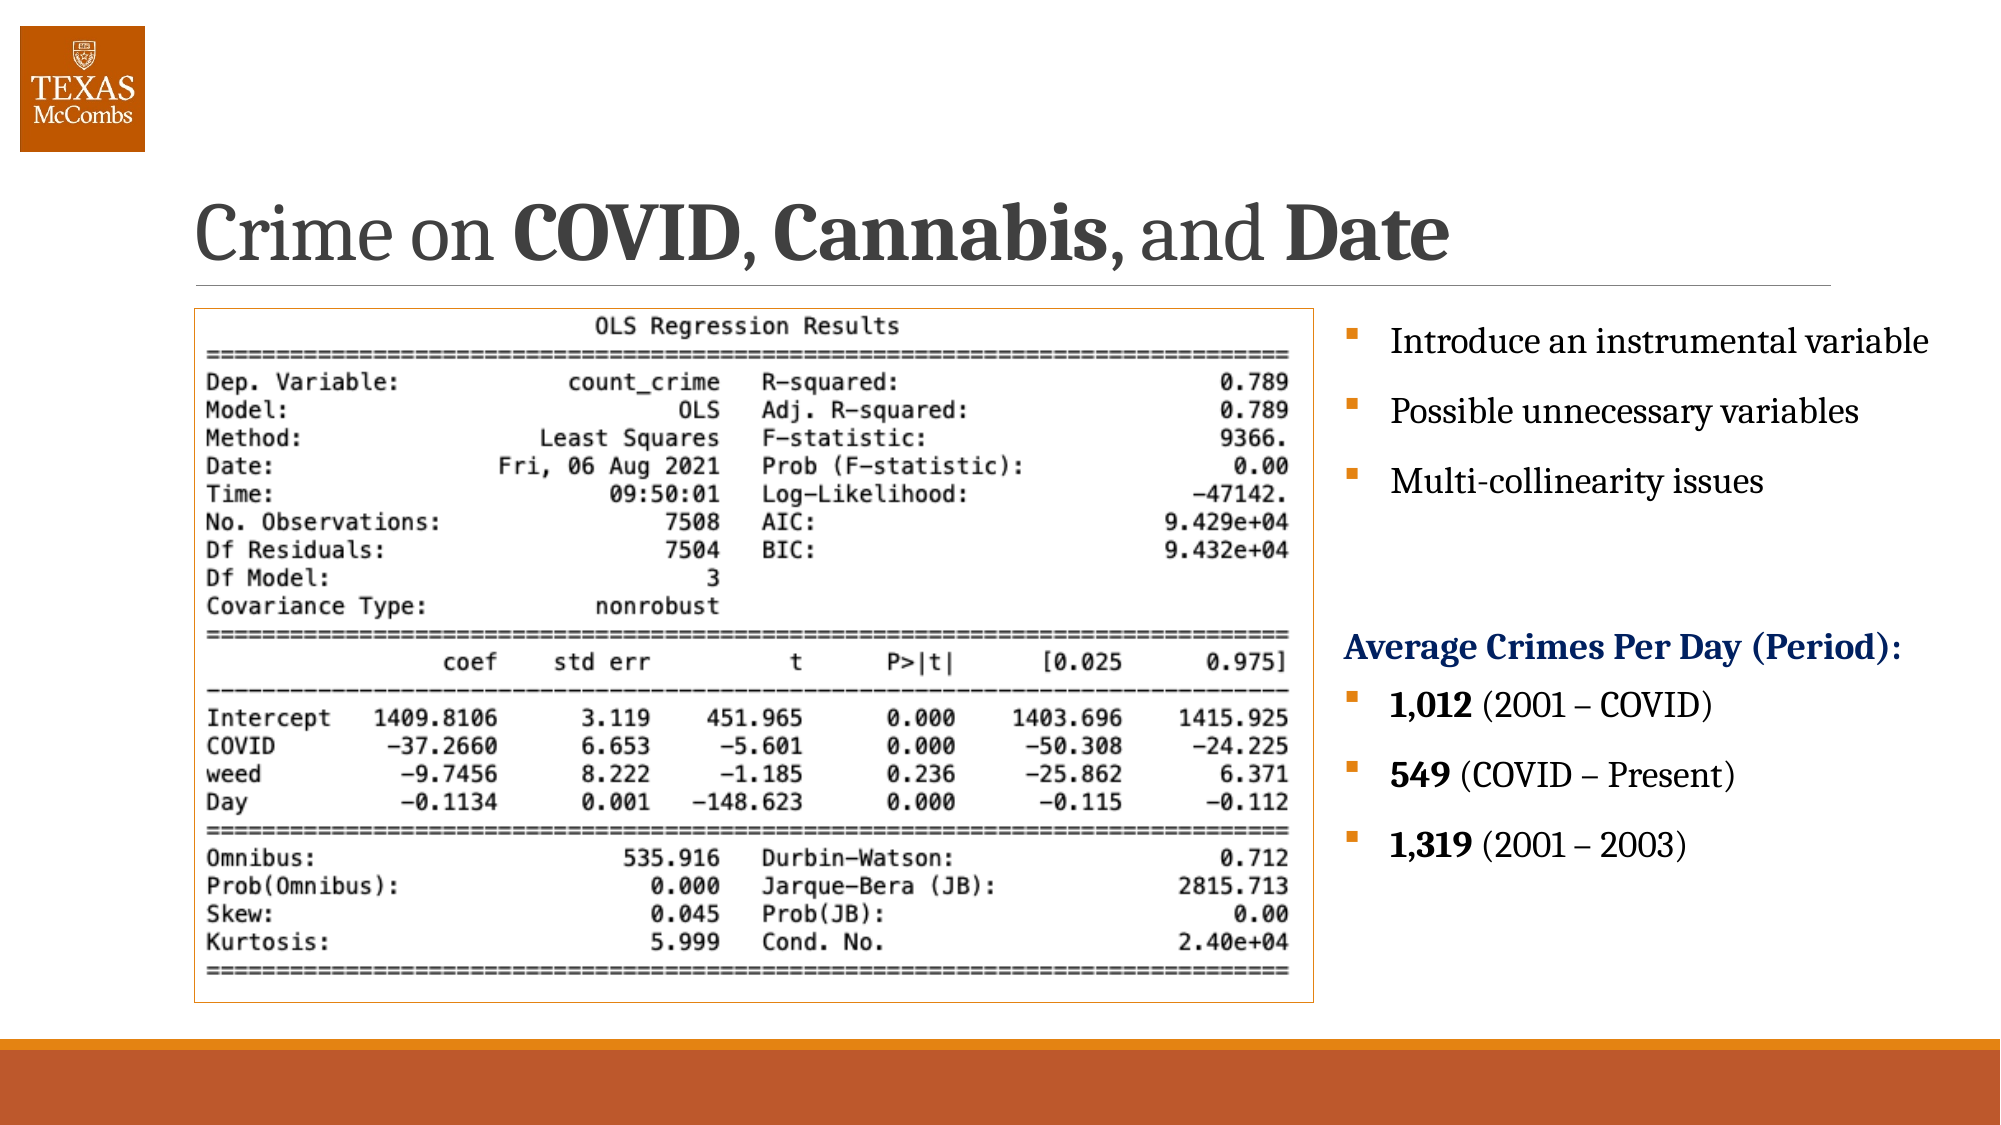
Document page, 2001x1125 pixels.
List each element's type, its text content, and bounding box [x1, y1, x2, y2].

text_box Average Crimes Per Day (Period): 1,012 (2001 – COVID) 549 (COVID – Present) 1,319 (2001 – 2003) [1328, 614, 1935, 873]
picture [20, 26, 145, 152]
title Crime on COVID, Cannabis, and Date [180, 47, 1830, 285]
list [193, 307, 1314, 1004]
text_box Introduce an instrumental variable Possible unnecessary variables Multi-collinearity issues [1328, 308, 1965, 509]
